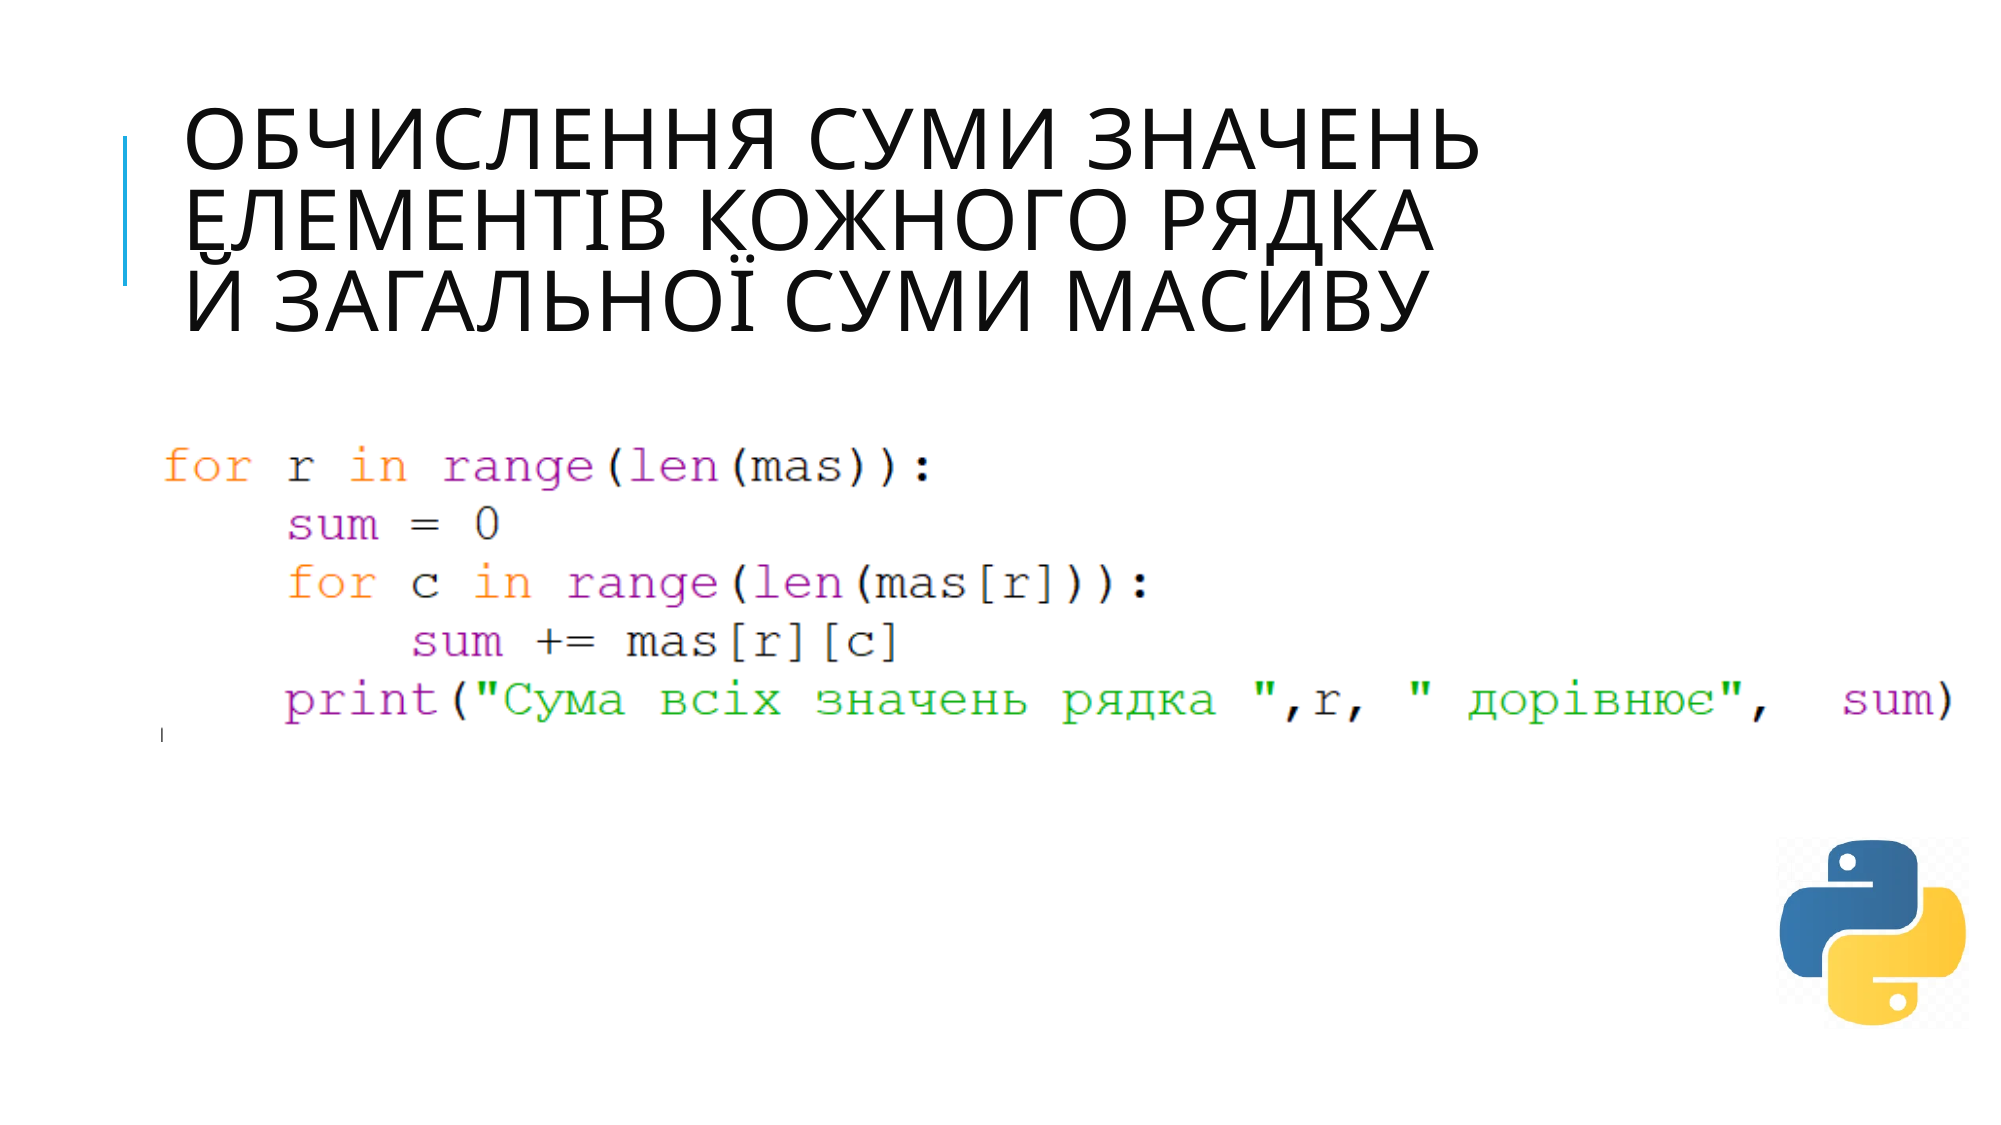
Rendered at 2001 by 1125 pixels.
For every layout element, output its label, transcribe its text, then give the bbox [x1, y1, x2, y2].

title Обчислення суми значень елементів кожного рядка й загальної суми масиву [168, 96, 1900, 356]
picture [161, 436, 1959, 743]
picture [1776, 837, 1969, 1029]
